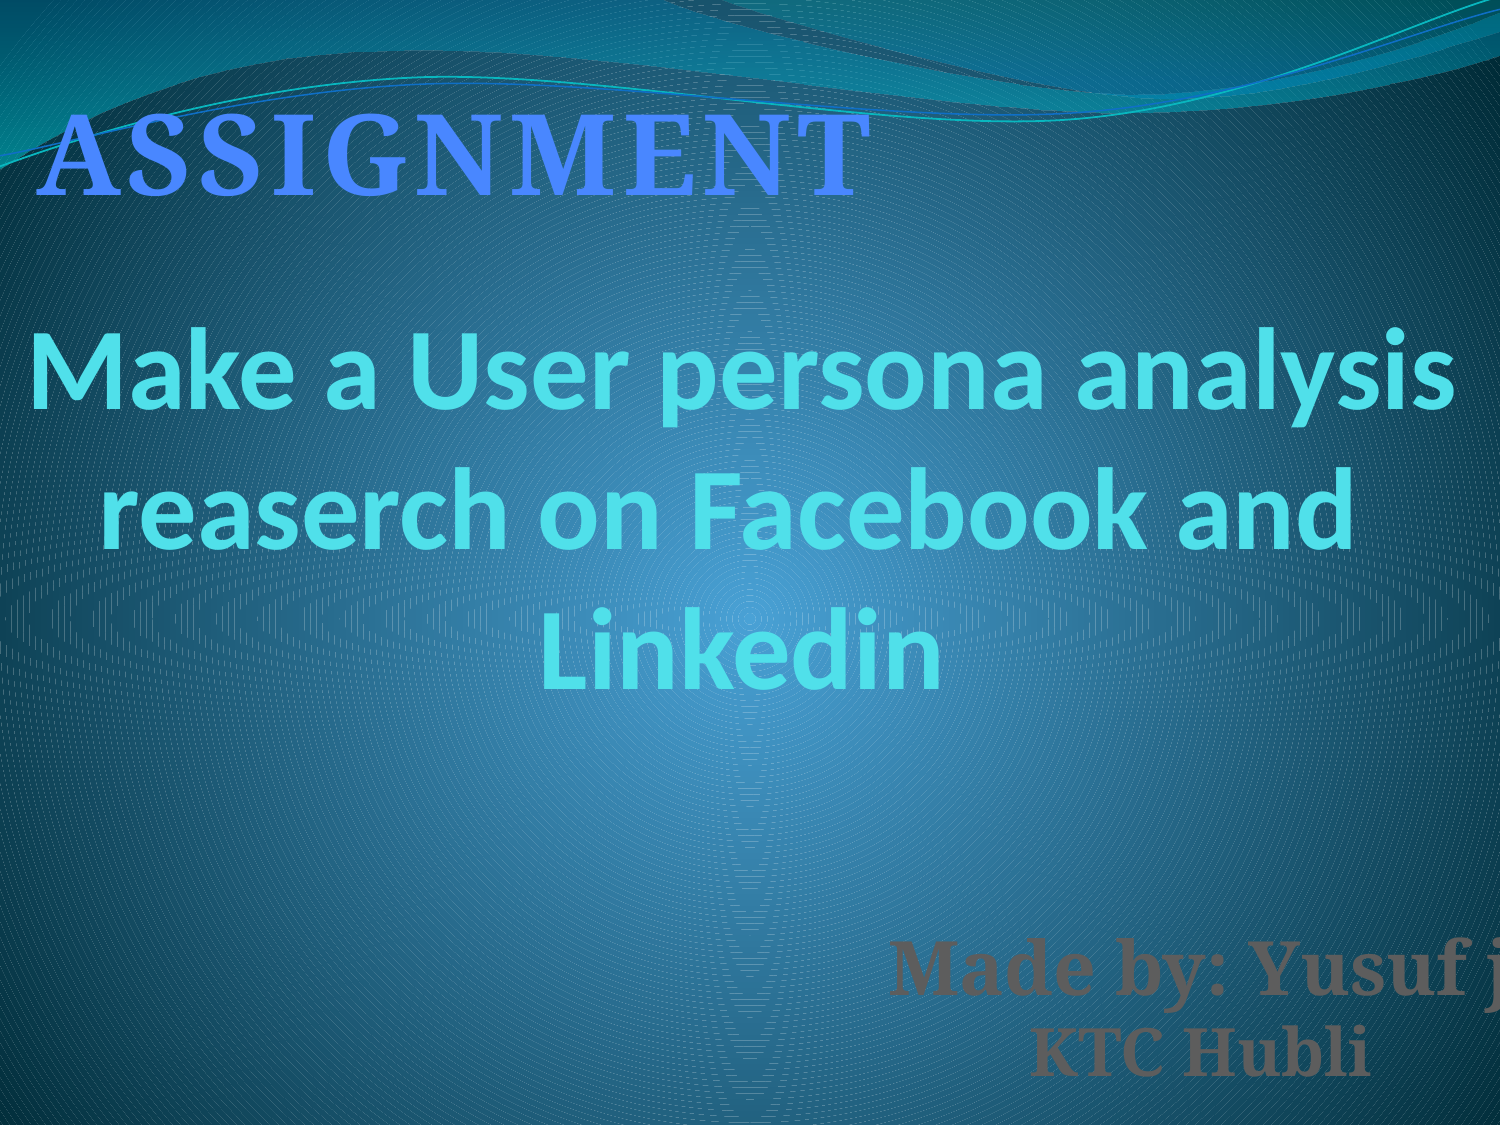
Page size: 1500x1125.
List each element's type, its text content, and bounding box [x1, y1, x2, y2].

title Make a User persona analysis reaserch on Facebook and Linkedin [0, 112, 1500, 713]
text_box ASSIGNMENT [21, 74, 888, 225]
text_box Made by: Yusuf j KTC Hubli [873, 912, 1500, 1098]
